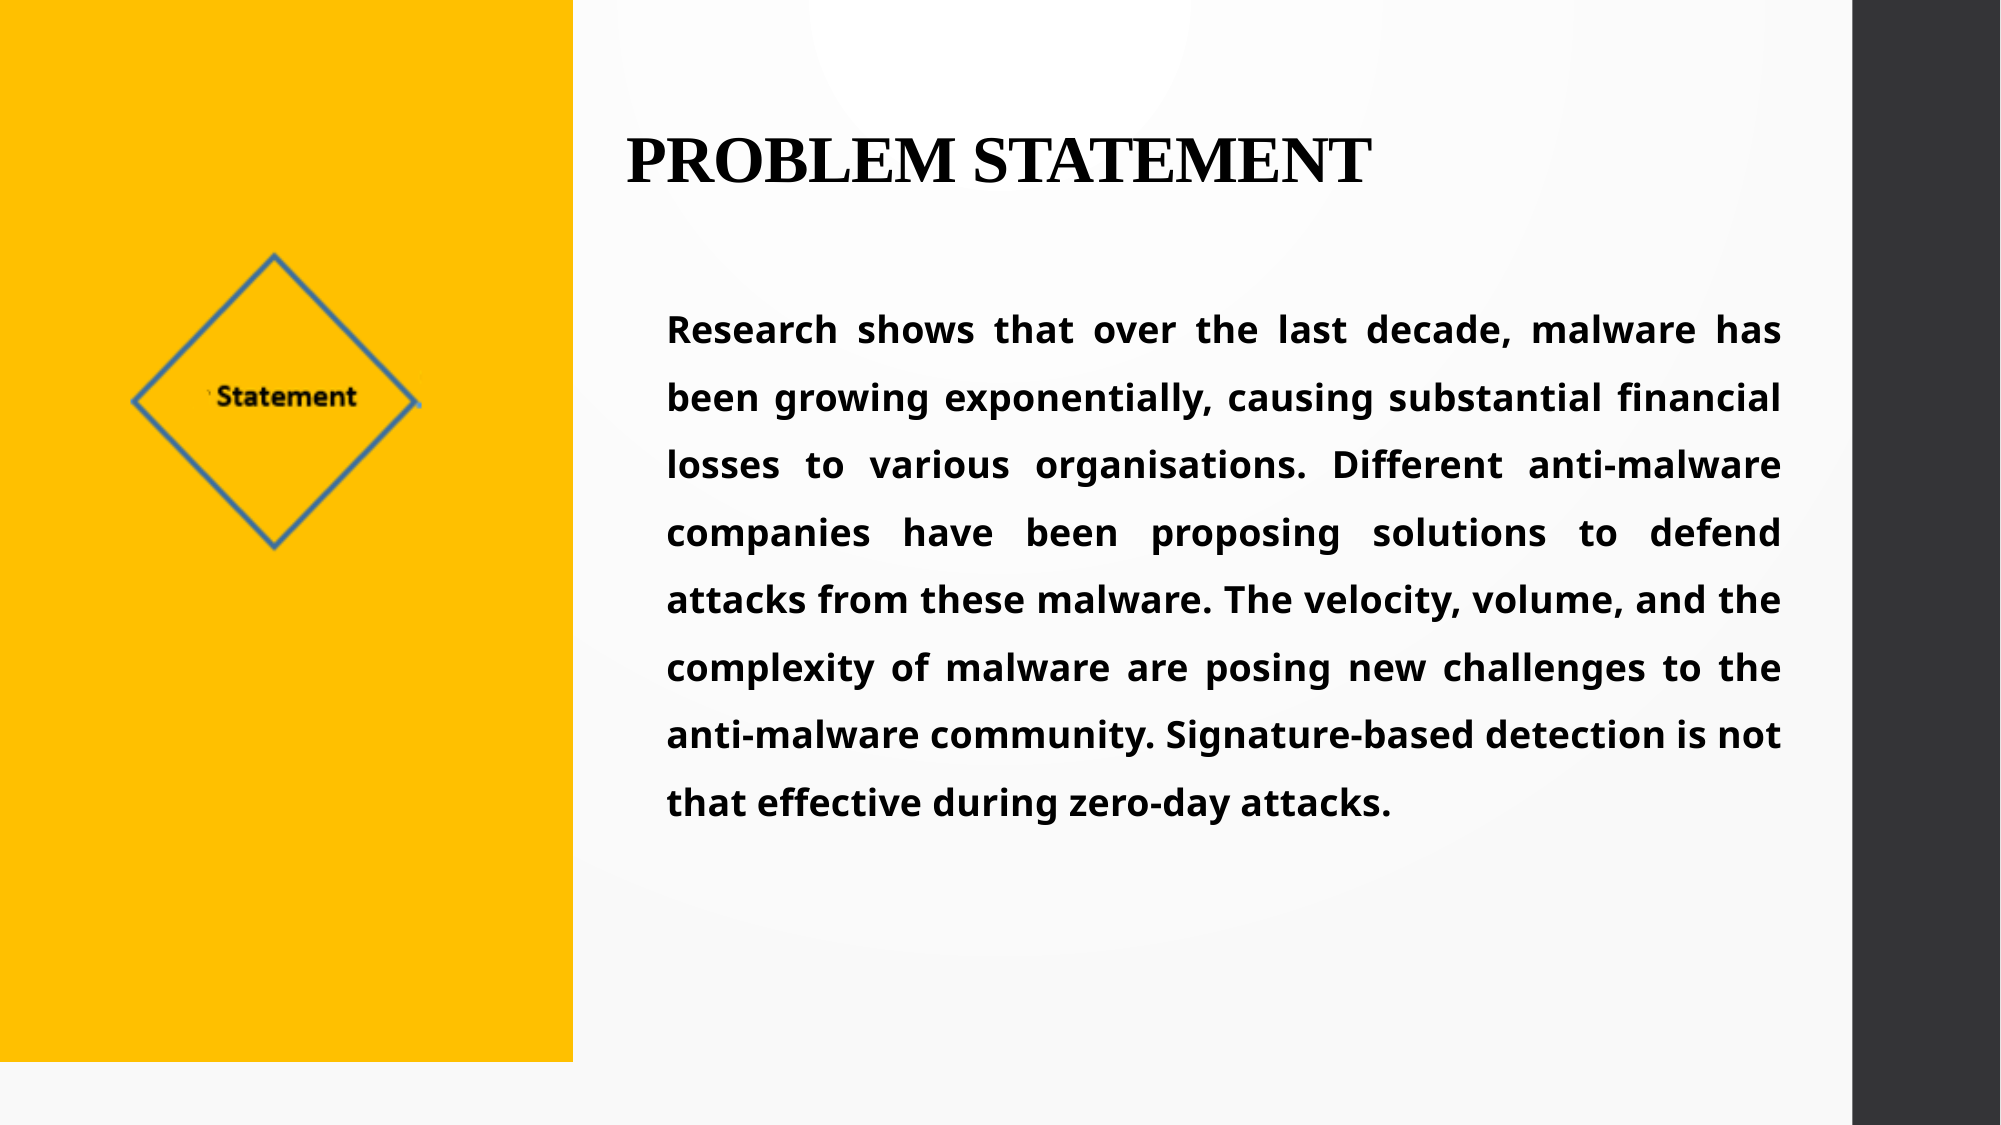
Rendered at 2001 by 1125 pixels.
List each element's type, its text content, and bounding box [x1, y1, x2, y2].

picture [0, 0, 573, 1062]
title PROBLEM STATEMENT [579, 107, 1735, 205]
list Research shows that over the last decade, malware has been growing exponentially, causing substantial financial losses to various organisations. Different anti-malware companies have been proposing solutions to defend attacks from these malware. The velocity, volume, and the complexity of malware are posing new challenges to the anti-malware community. Signature-based detection is not that effective during zero-day attacks. [651, 276, 1799, 990]
